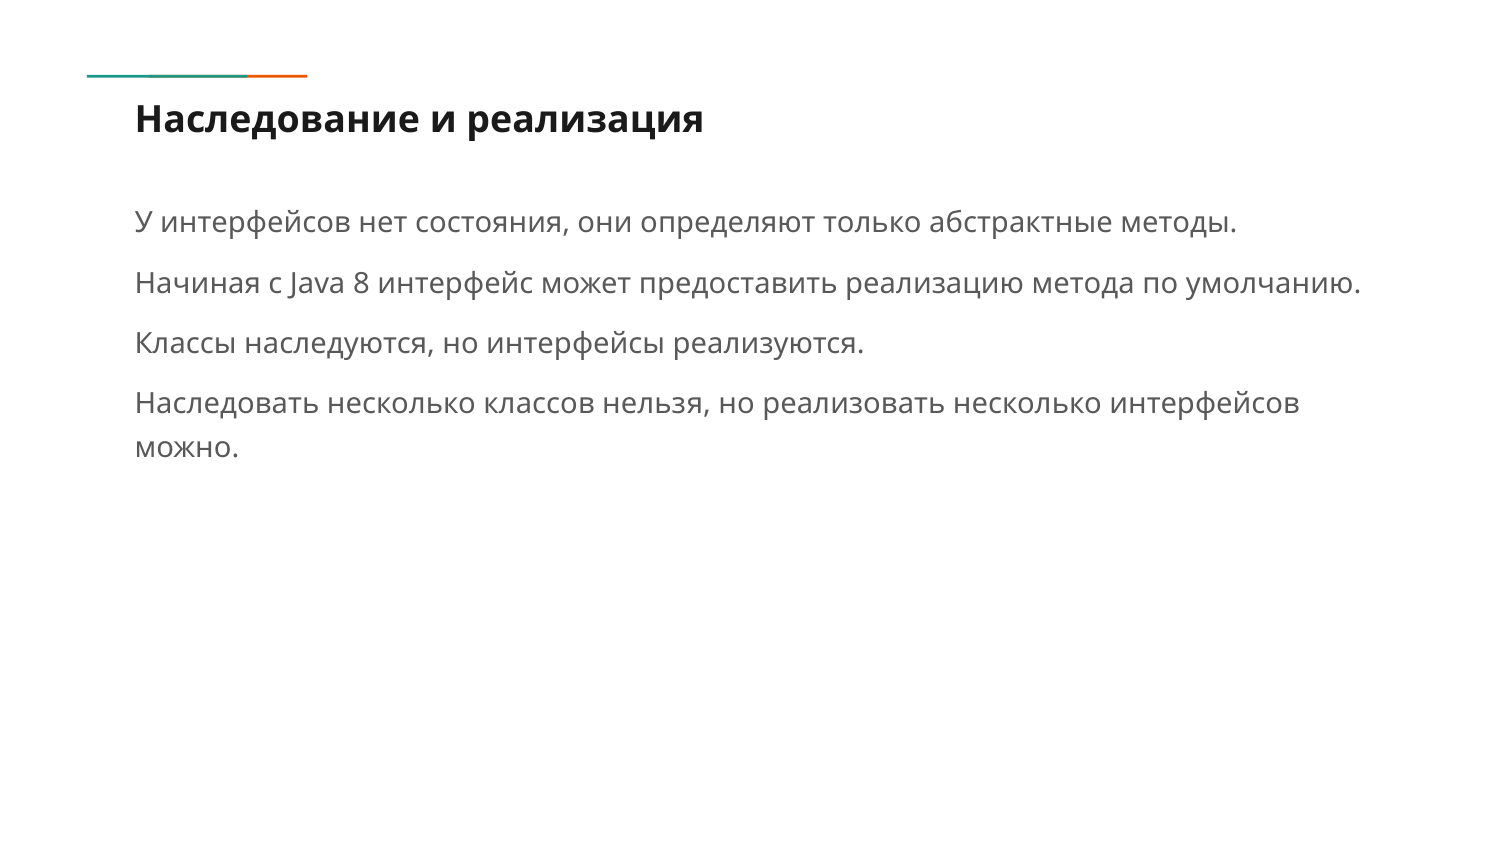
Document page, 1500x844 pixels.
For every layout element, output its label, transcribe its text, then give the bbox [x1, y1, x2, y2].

title Наследование и реализация [119, 80, 1381, 155]
list У интерфейсов нет состояния, они определяют только абстрактные методы. Начиная с Java 8 интерфейс может предоставить реализацию метода по умолчанию. Классы наследуются, но интерфейсы реализуются. Наследовать несколько классов нельзя, но реализовать несколько интерфейсов можно. [119, 180, 1381, 780]
